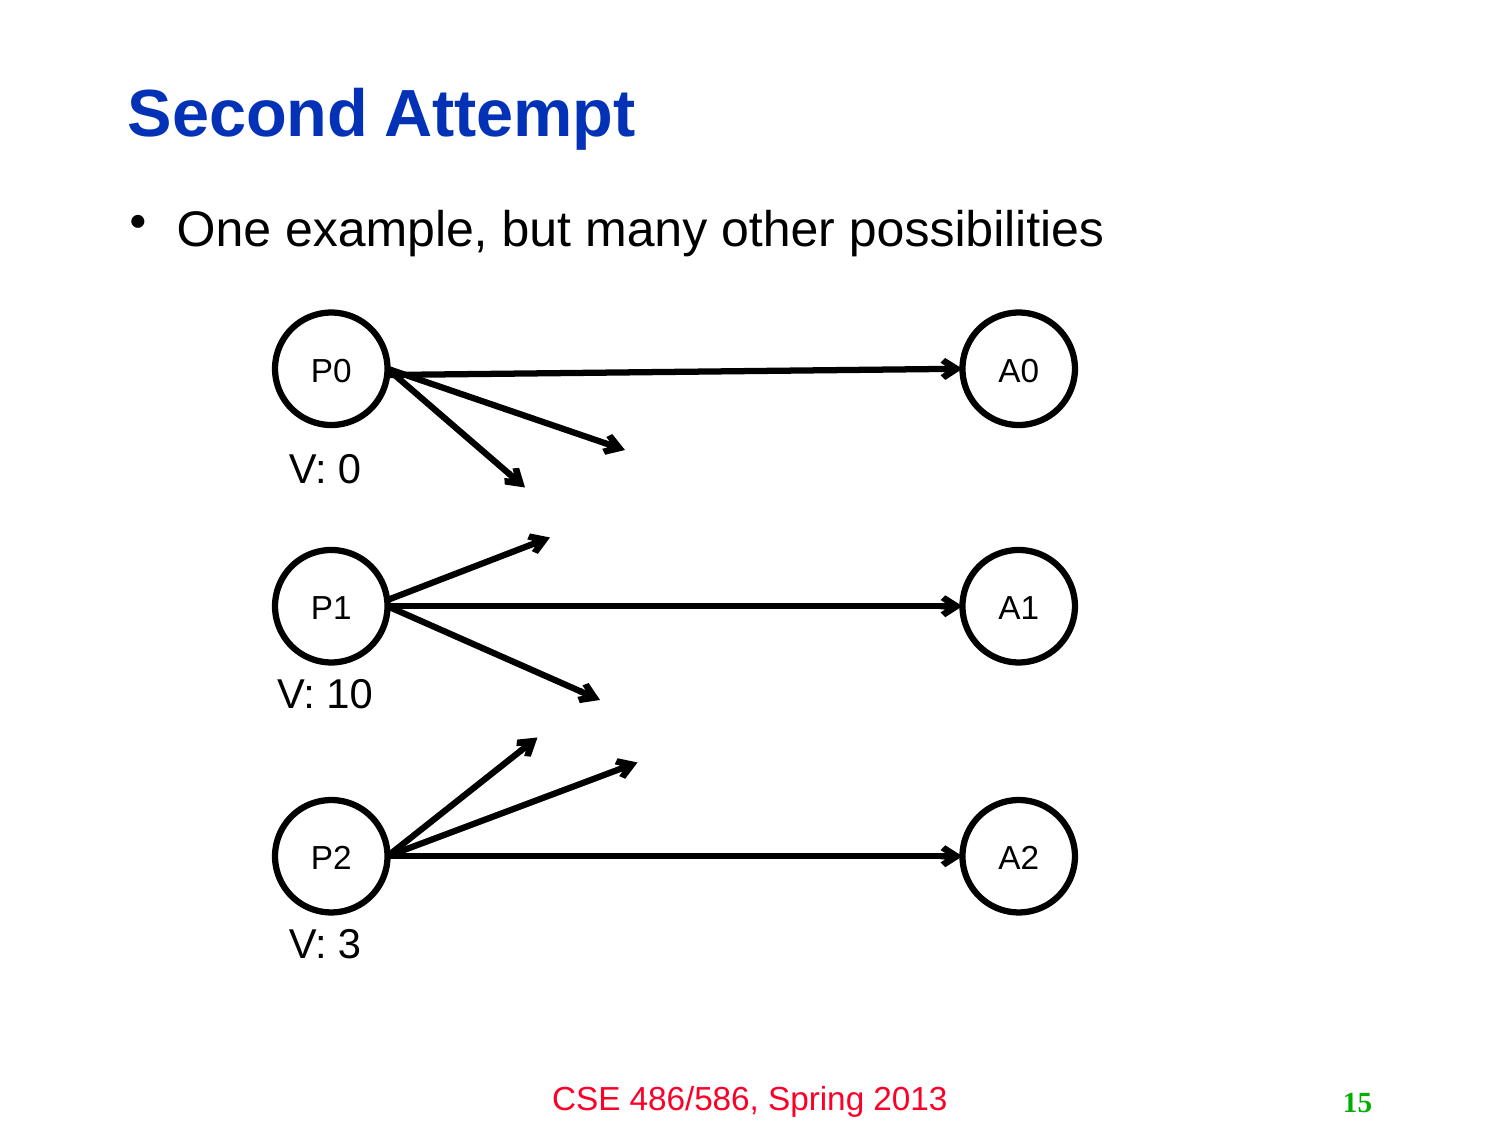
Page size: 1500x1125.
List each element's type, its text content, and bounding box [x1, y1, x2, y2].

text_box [387, 368, 963, 376]
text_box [387, 605, 601, 701]
text_box V: 3 [237, 909, 413, 975]
text_box V: 10 [237, 659, 413, 725]
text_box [529, 384, 626, 451]
title Second Attempt [112, 53, 1310, 176]
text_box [387, 383, 526, 488]
text_box P1 [275, 549, 383, 659]
text_box A0 [962, 312, 1075, 426]
text_box P2 [275, 800, 387, 909]
text_box A2 [962, 800, 1075, 913]
text_box A1 [962, 549, 1075, 663]
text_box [387, 737, 538, 857]
text_box P0 [275, 312, 388, 426]
slide_number 15 [1074, 1076, 1388, 1125]
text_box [387, 537, 551, 601]
text_box V: 0 [237, 434, 413, 500]
list One example, but many other possibilities [114, 195, 1376, 1005]
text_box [541, 762, 638, 855]
